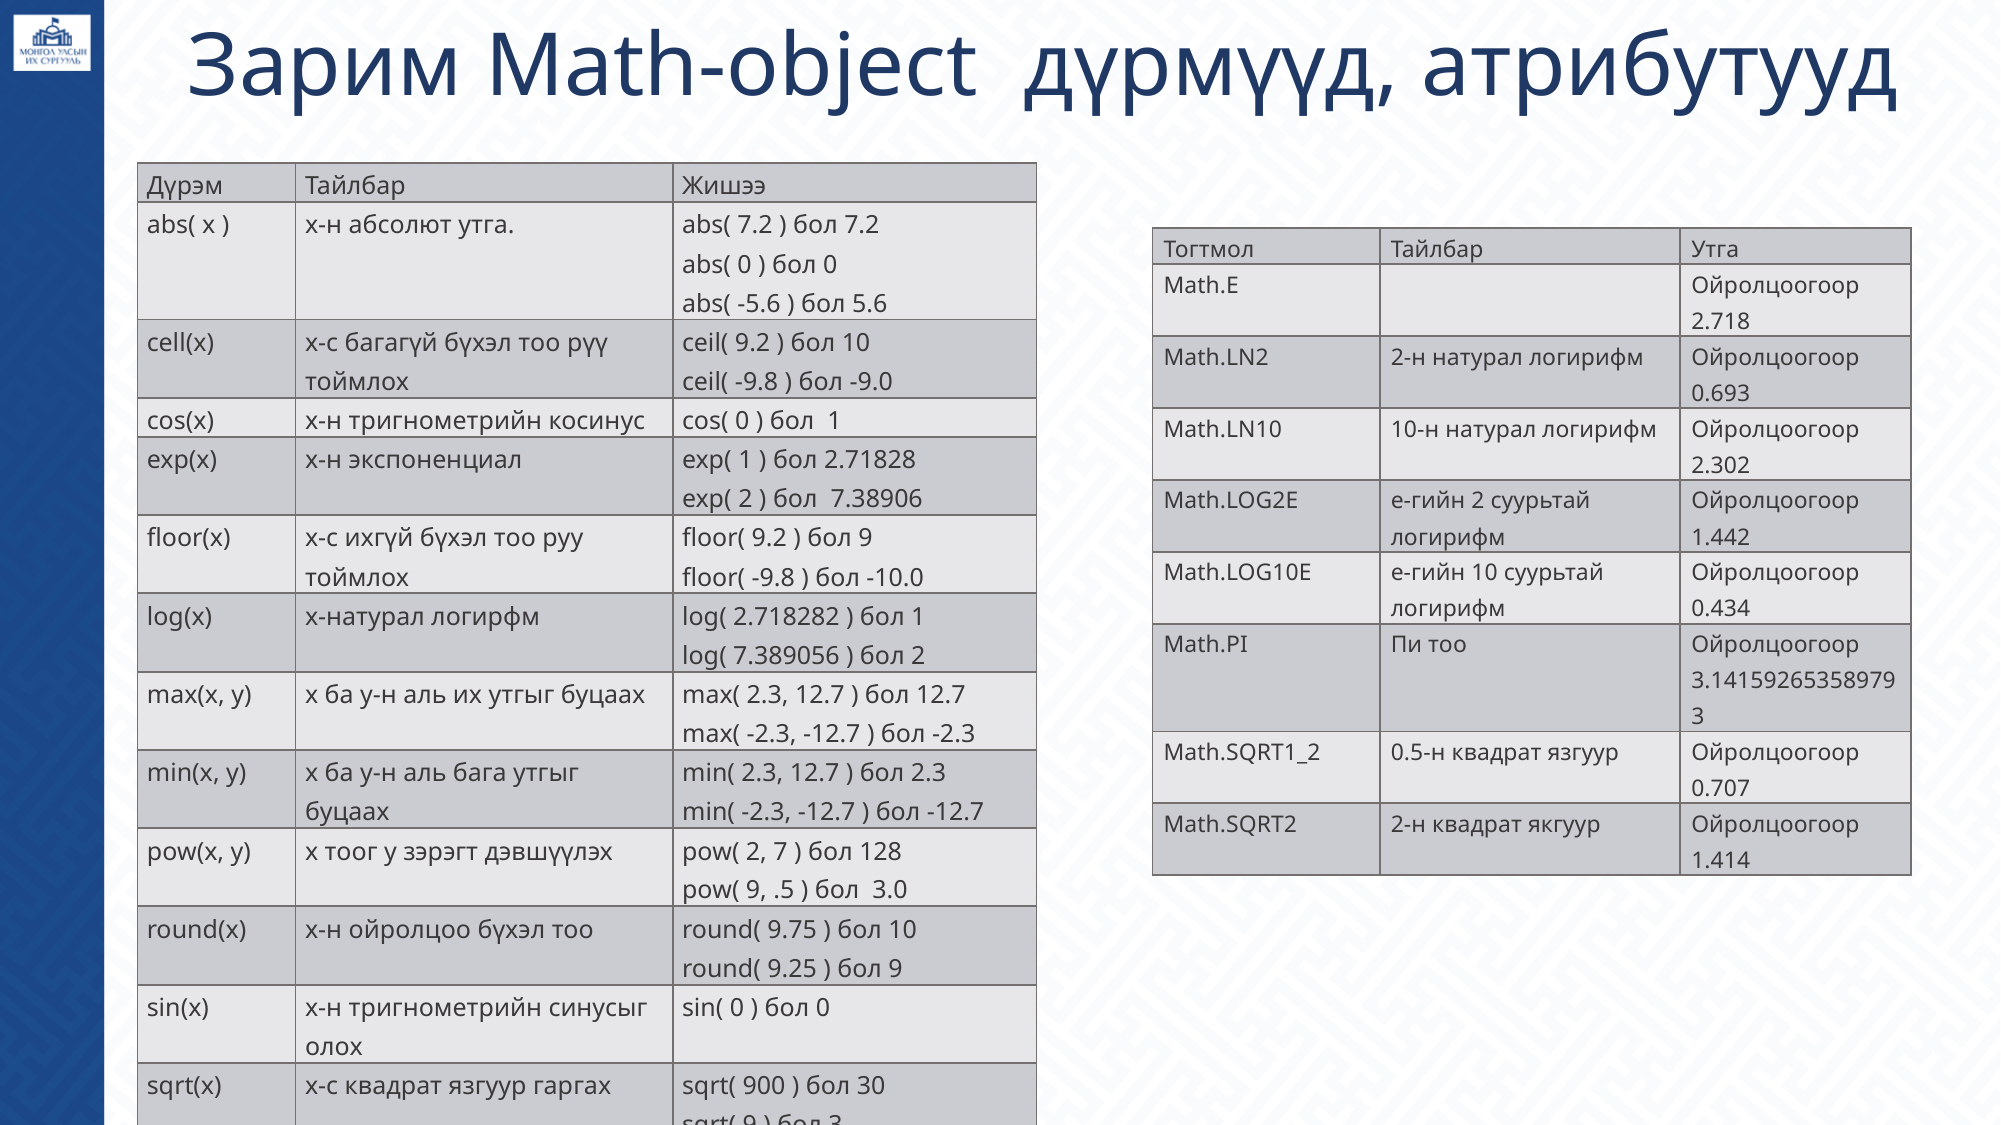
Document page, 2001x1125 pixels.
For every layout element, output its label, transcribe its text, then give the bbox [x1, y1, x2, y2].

picture [0, 0, 2001, 1125]
table_cell cos( 0 ) бол 1 [674, 399, 1036, 436]
table_cell exp( 1 ) бол 2.71828 exp( 2 ) бол 7.38906 [674, 438, 1036, 514]
table_cell Math.LN2 [1153, 337, 1379, 407]
table_cell abs( 7.2 ) бол 7.2 abs( 0 ) бол 0 abs( -5.6 ) бол 5.6 [674, 203, 1036, 319]
table_cell Ойролцоогоор 1.414 [1681, 804, 1910, 874]
table_cell x-н экспоненциал [296, 438, 672, 514]
table_cell х-натурал логирфм [296, 594, 672, 671]
table_cell sin(x) [138, 986, 295, 1062]
table_cell 10-н натурал логирифм [1381, 409, 1679, 479]
table_cell sqrt( 900 ) бол 30 sqrt( 9 ) бол 3 [674, 1064, 1036, 1125]
table_cell round(x) [138, 907, 295, 984]
table_header Дүрэм [138, 164, 295, 201]
table_cell х ба y-н аль их утгыг буцаах [296, 673, 672, 749]
table_header Тайлбар [1381, 229, 1679, 263]
table_cell floor(x) [138, 516, 295, 592]
table_cell х-н ойролцоо бүхэл тоо [296, 907, 672, 984]
table_cell Ойролцоогоор 3.141592653589793 [1681, 625, 1910, 731]
table_header Жишээ [674, 164, 1036, 201]
table_cell sin( 0 ) бол 0 [674, 986, 1036, 1062]
table_cell cos(x) [138, 399, 295, 436]
table_cell Math.SQRT1_2 [1153, 732, 1379, 802]
table_cell 0.5-н квадрат язгуур [1381, 732, 1679, 802]
table_cell Пи тоо [1381, 625, 1679, 731]
table_cell Math.SQRT2 [1153, 804, 1379, 874]
table_cell Ойролцоогоор 0.434 [1681, 553, 1910, 623]
table_cell round( 9.75 ) бол 10 round( 9.25 ) бол 9 [674, 907, 1036, 984]
table_cell 2-н натурал логирифм [1381, 337, 1679, 407]
table_cell ceil( 9.2 ) бол 10 ceil( -9.8 ) бол -9.0 [674, 320, 1036, 397]
table_cell log( 2.718282 ) бол 1 log( 7.389056 ) бол 2 [674, 594, 1036, 671]
table_cell abs( x ) [138, 203, 295, 319]
table_cell x-н тригнометрийн косинус [296, 399, 672, 436]
table_cell pow( 2, 7 ) бол 128 pow( 9, .5 ) бол 3.0 [674, 829, 1036, 905]
table_cell floor( 9.2 ) бол 9 floor( -9.8 ) бол -10.0 [674, 516, 1036, 592]
table_cell Math.E [1153, 265, 1379, 335]
table_cell Math.LOG2E [1153, 481, 1379, 551]
table_cell Math.LN10 [1153, 409, 1379, 479]
table_cell x-с багагүй бүхэл тоо рүү тоймлох [296, 320, 672, 397]
title Зарим Math-object дүрмүүд, атрибутууд [137, 10, 1950, 229]
table_cell х-н тригнометрийн синусыг олох [296, 986, 672, 1062]
table_cell min( 2.3, 12.7 ) бол 2.3 min( -2.3, -12.7 ) бол -12.7 [674, 751, 1036, 827]
table_header Тогтмол [1153, 229, 1379, 263]
table_cell Ойролцоогоор 1.442 [1681, 481, 1910, 551]
table_cell Math.LOG10E [1153, 553, 1379, 623]
table_cell х ба у-н аль бага утгыг буцаах [296, 751, 672, 827]
table_cell max(x, у) [138, 673, 295, 749]
table_cell х-с квадрат язгуур гаргах [296, 1064, 672, 1125]
table_cell е-гийн 10 суурьтай логирифм [1381, 553, 1679, 623]
table_cell 2-н квадрат якгуур [1381, 804, 1679, 874]
table_cell exp(x) [138, 438, 295, 514]
table_cell Ойролцоогоор 0.707 [1681, 732, 1910, 802]
table_cell Math.PI [1153, 625, 1379, 731]
table_cell min(x, у) [138, 751, 295, 827]
table_cell sqrt(x) [138, 1064, 295, 1125]
table_header Утга [1681, 229, 1910, 263]
table_cell x-н абсолют утга. [296, 203, 672, 319]
table_cell log(x) [138, 594, 295, 671]
table_cell [1381, 265, 1679, 335]
table_header Тайлбар [296, 164, 672, 201]
table_cell х тоог у зэрэгт дэвшүүлэх [296, 829, 672, 905]
table_cell max( 2.3, 12.7 ) бол 12.7 max( -2.3, -12.7 ) бол -2.3 [674, 673, 1036, 749]
table_cell Ойролцоогоор 2.718 [1681, 265, 1910, 335]
table_cell Ойролцоогоор 2.302 [1681, 409, 1910, 479]
table_cell Ойролцоогоор 0.693 [1681, 337, 1910, 407]
table_cell cell(x) [138, 320, 295, 397]
table_cell х-с ихгүй бүхэл тоо руу тоймлох [296, 516, 672, 592]
table_cell pow(x, у) [138, 829, 295, 905]
table_cell е-гийн 2 суурьтай логирифм [1381, 481, 1679, 551]
